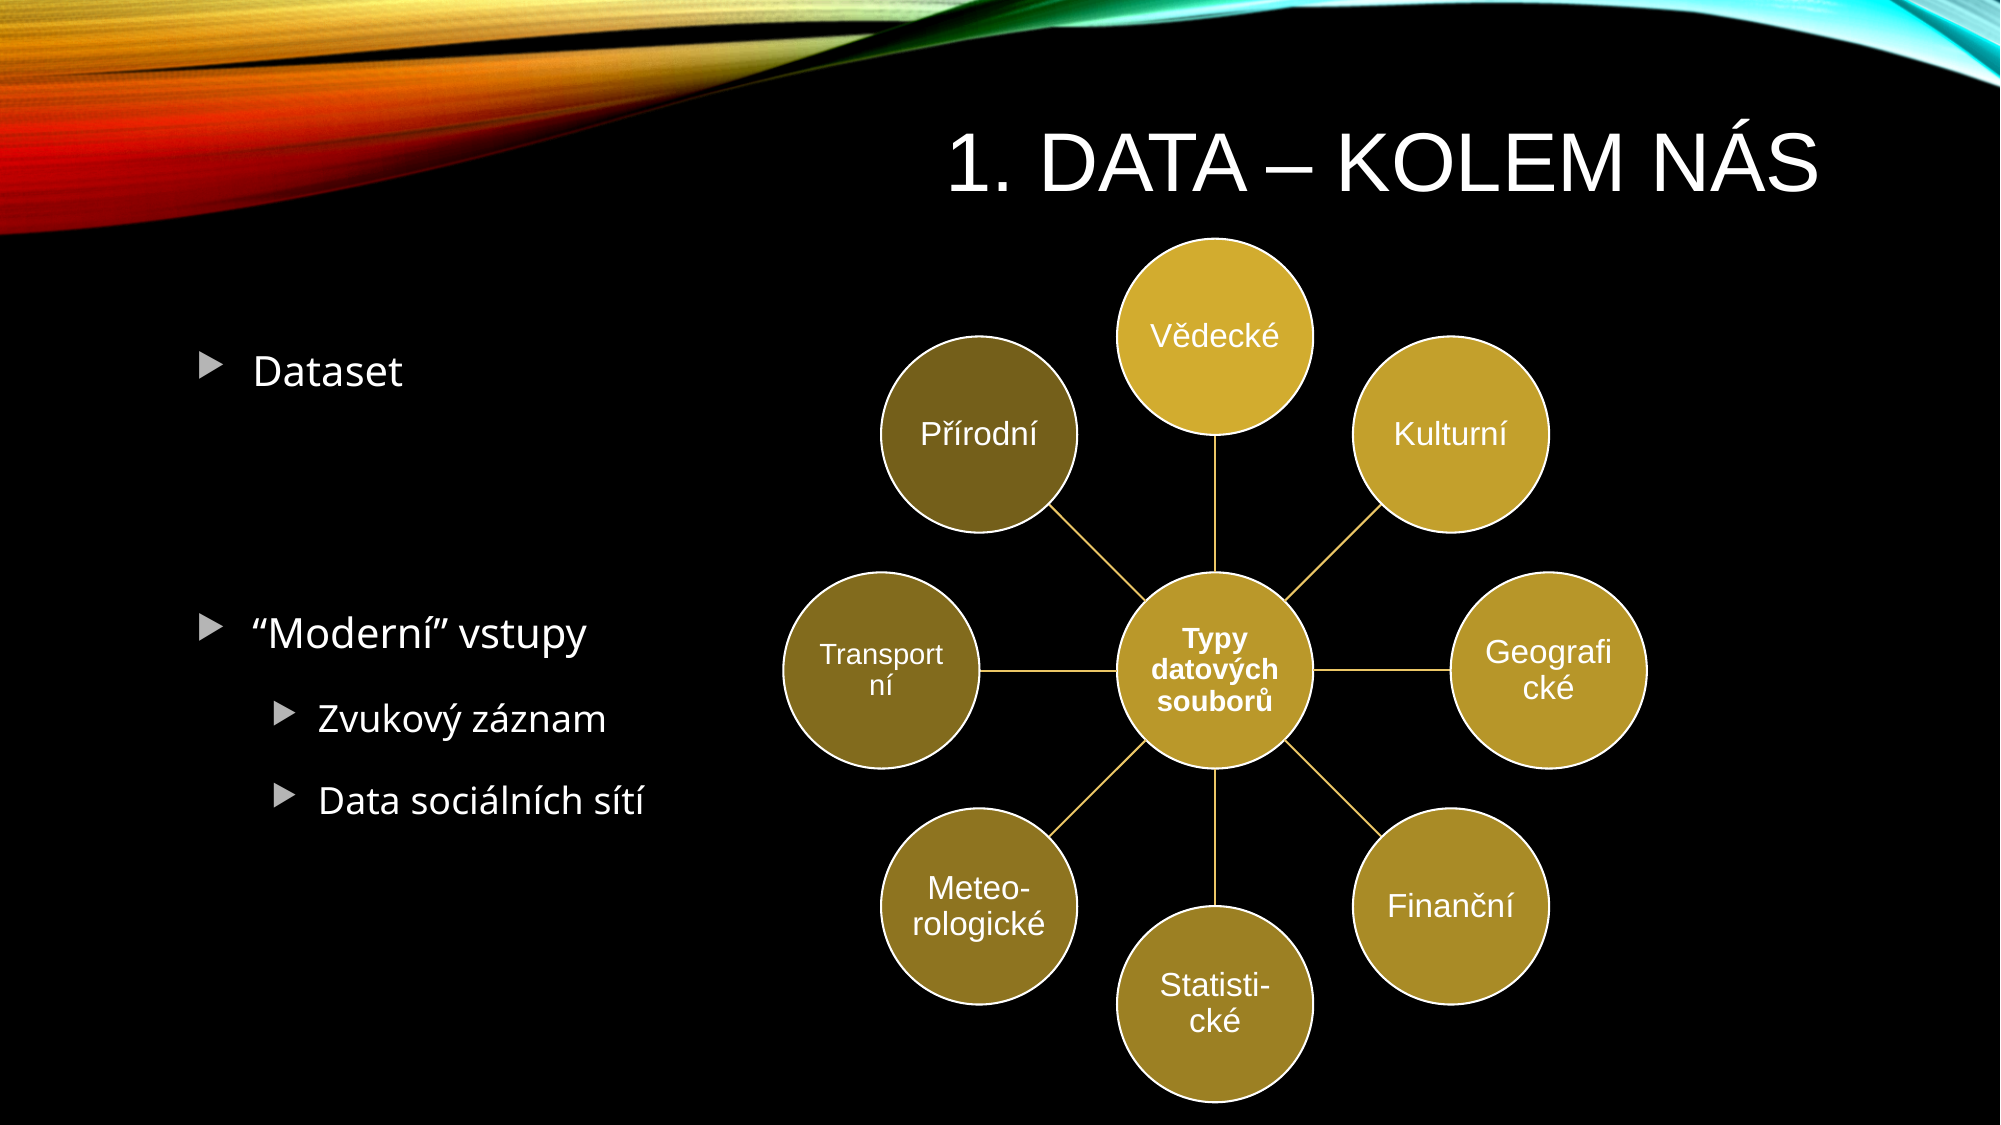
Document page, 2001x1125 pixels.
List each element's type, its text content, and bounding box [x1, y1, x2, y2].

title 1. Data – kolem nás [424, 58, 1837, 235]
picture [0, 0, 2000, 237]
text_box Dataset “Moderní” vstupy Zvukový záznam Data sociálních sítí [180, 336, 395, 1025]
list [395, 235, 2000, 1106]
